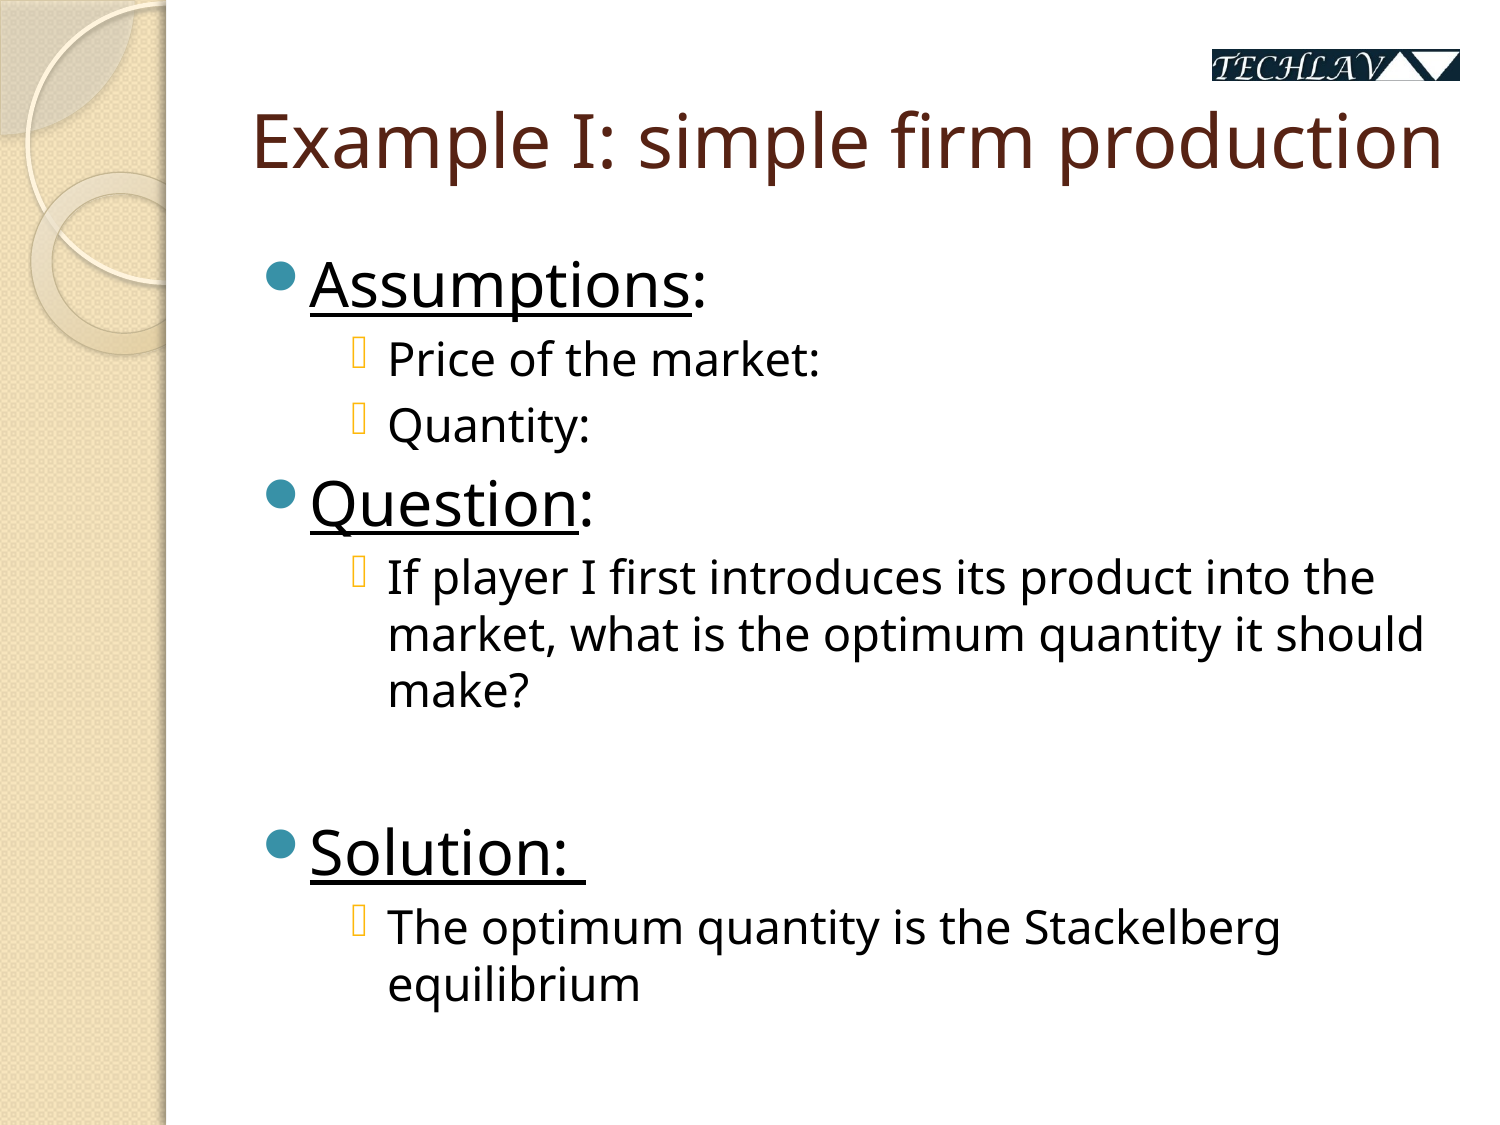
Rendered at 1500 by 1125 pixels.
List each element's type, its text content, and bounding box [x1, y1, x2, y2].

title Example I: simple firm production [235, 45, 1466, 233]
